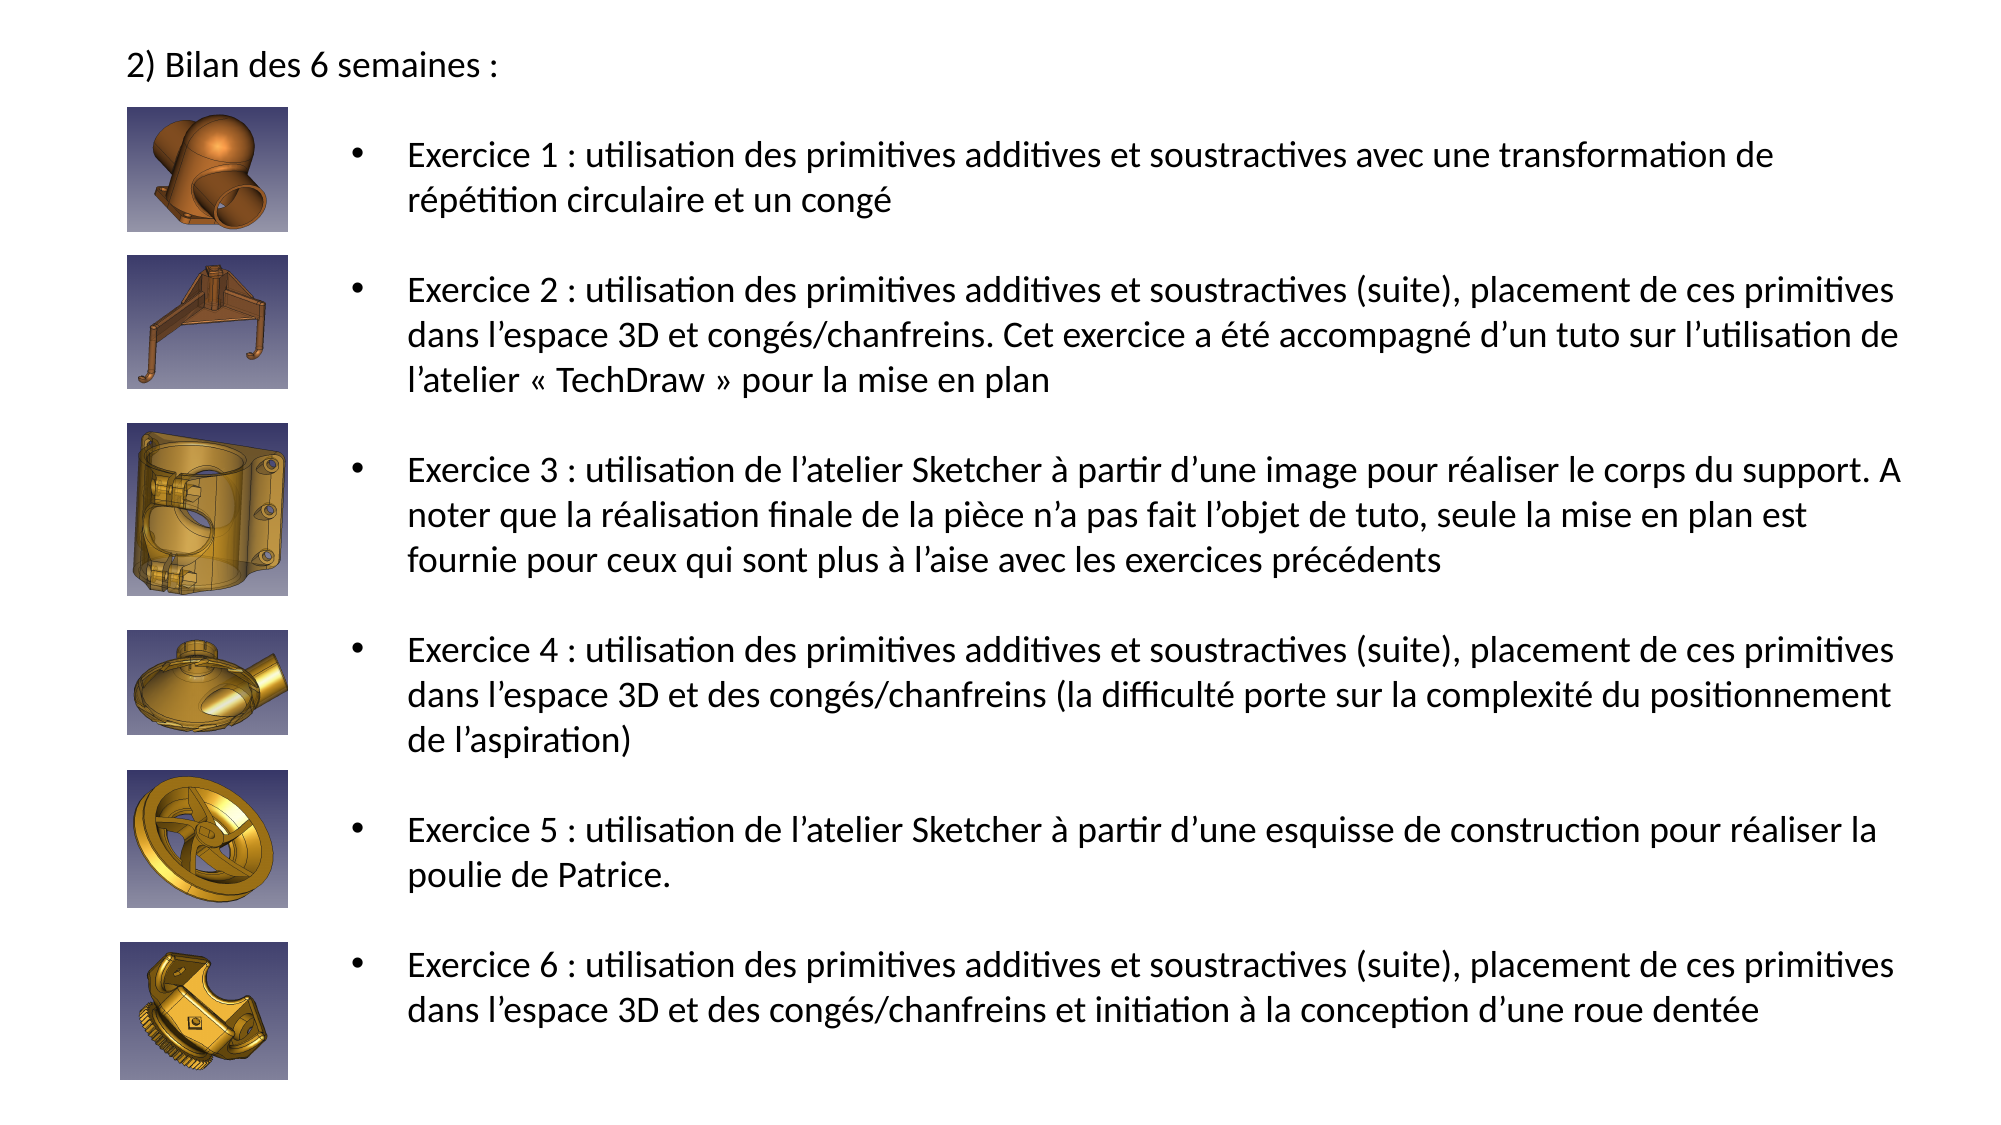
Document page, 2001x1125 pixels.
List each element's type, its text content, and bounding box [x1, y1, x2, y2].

text_box 2) Bilan des 6 semaines : Exercice 1 : utilisation des primitives additives et soustractives avec une transformation de répétition circulaire et un congé Exercice 2 : utilisation des primitives additives et soustractives (suite), placement de ces primitives dans l’espace 3D et congés/chanfreins. Cet exercice a été accompagné d’un tuto sur l’utilisation de l’atelier « TechDraw » pour la mise en plan Exercice 3 : utilisation de l’atelier Sketcher à partir d’une image pour réaliser le corps du support. A noter que la réalisation finale de la pièce n’a pas fait l’objet de tuto, seule la mise en plan est fournie pour ceux qui sont plus à l’aise avec les exercices précédents Exercice 4 : utilisation des primitives additives et soustractives (suite), placement de ces primitives dans l’espace 3D et des congés/chanfreins (la difficulté porte sur la complexité du positionnement de l’aspiration) Exercice 5 : utilisation de l’atelier Sketcher à partir d’une esquisse de construction pour réaliser la poulie de Patrice. Exercice 6 : utilisation des primitives additives et soustractives (suite), placement de ces primitives dans l’espace 3D et des congés/chanfreins et initiation à la conception d’une roue dentée [111, 32, 1929, 1083]
picture [127, 255, 288, 389]
picture [120, 942, 288, 1080]
picture [127, 423, 288, 596]
picture [127, 630, 288, 735]
picture [127, 770, 288, 908]
picture [127, 107, 288, 232]
